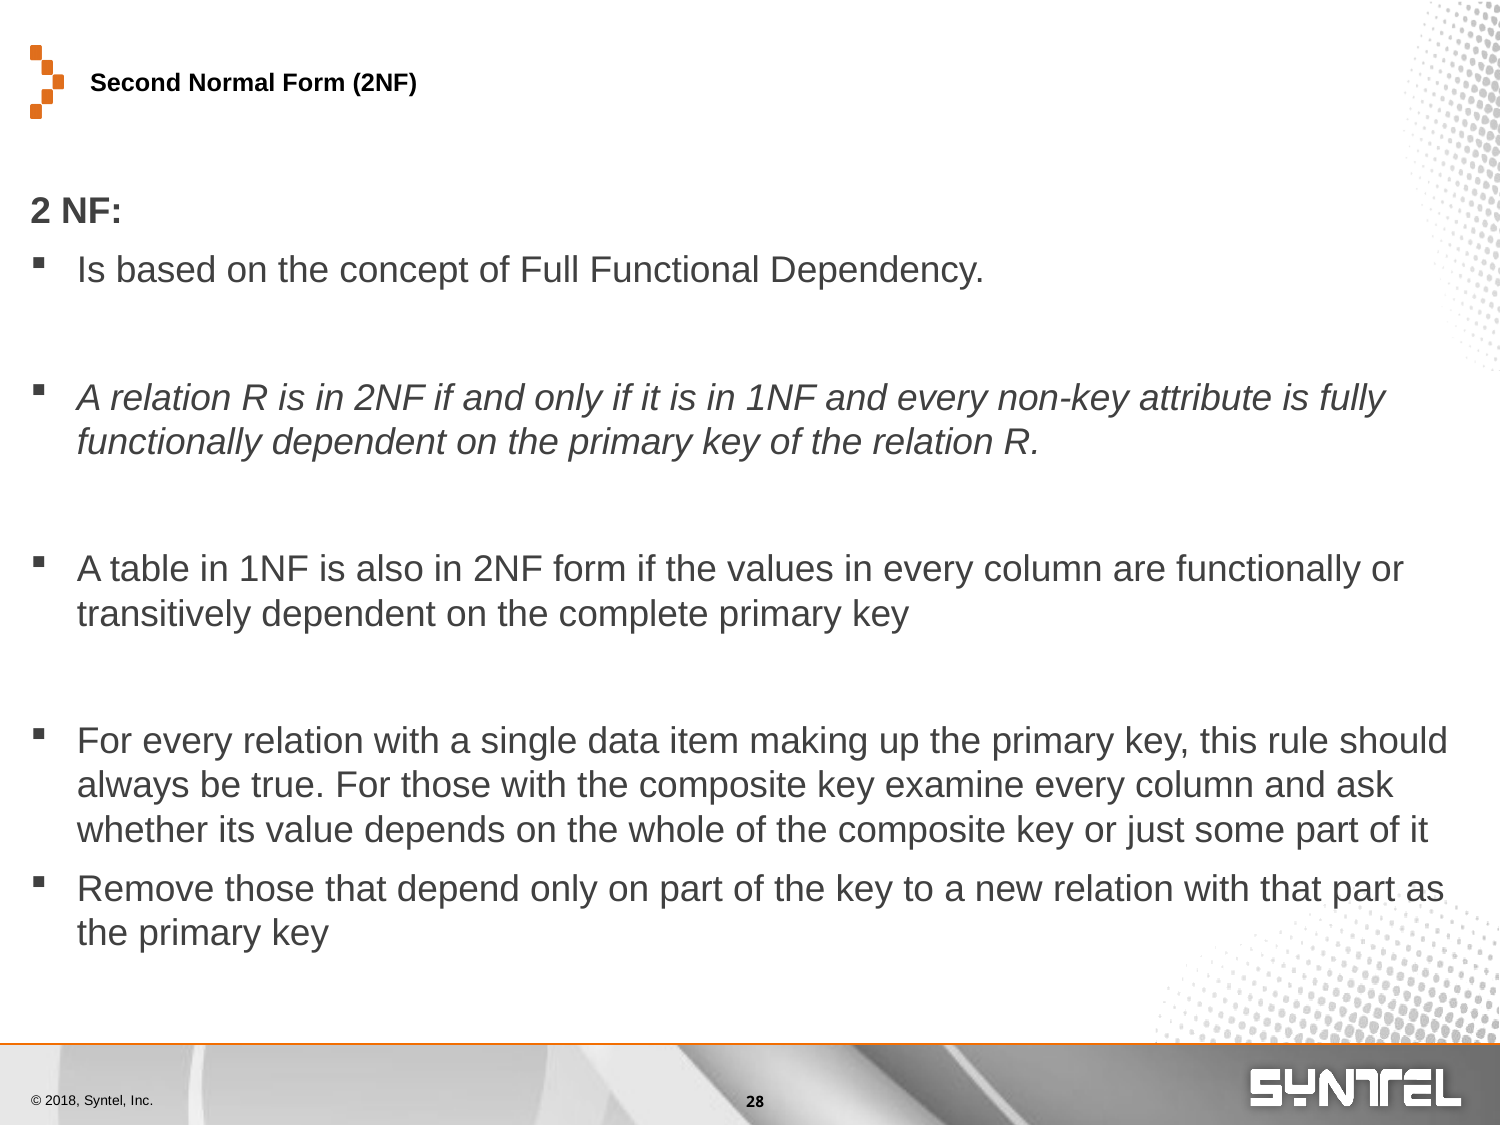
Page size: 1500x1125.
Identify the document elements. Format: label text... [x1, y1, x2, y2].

picture [1250, 1069, 1462, 1112]
picture [30, 45, 64, 119]
title Second Normal Form (2NF) [90, 28, 1462, 135]
list 2 NF: Is based on the concept of Full Functional Dependency. A relation R is in 2NF if and only if it is in 1NF and every non-key attribute is fully functionally dependent on the primary key of the relation R. A table in 1NF is also in 2NF form if the values in every column are functionally or transitively dependent on the complete primary key For every relation with a single data item making up the primary key, this rule should always be true. For those with the composite key examine every column and ask whether its value depends on the whole of the composite key or just some part of it Remove those that depend only on part of the key to a new relation with that part as the primary key [30, 186, 1461, 1006]
